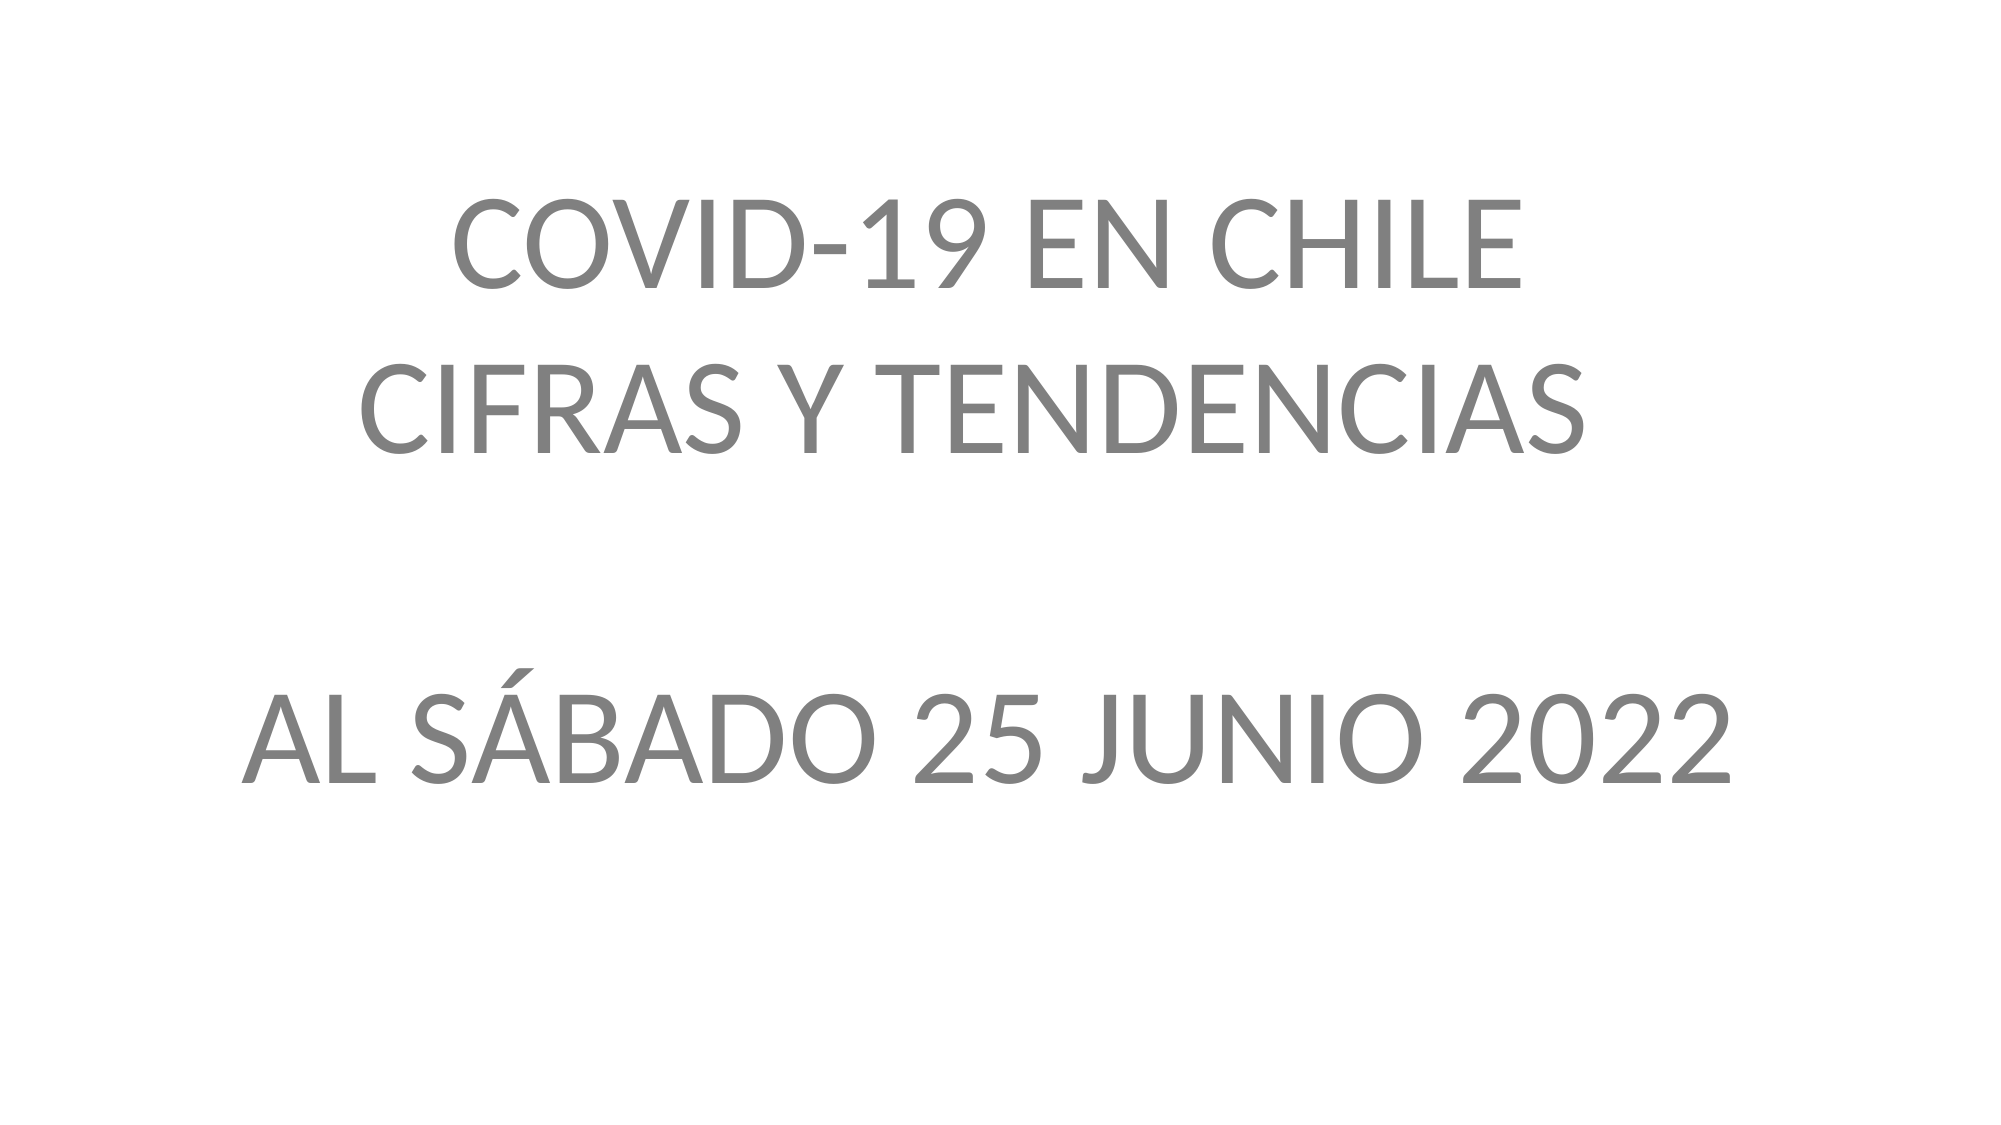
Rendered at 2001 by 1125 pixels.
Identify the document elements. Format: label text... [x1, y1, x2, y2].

text_box COVID-19 EN CHILE CIFRAS Y TENDENCIAS AL SÁBADO 25 JUNIO 2022 [226, 143, 1753, 819]
